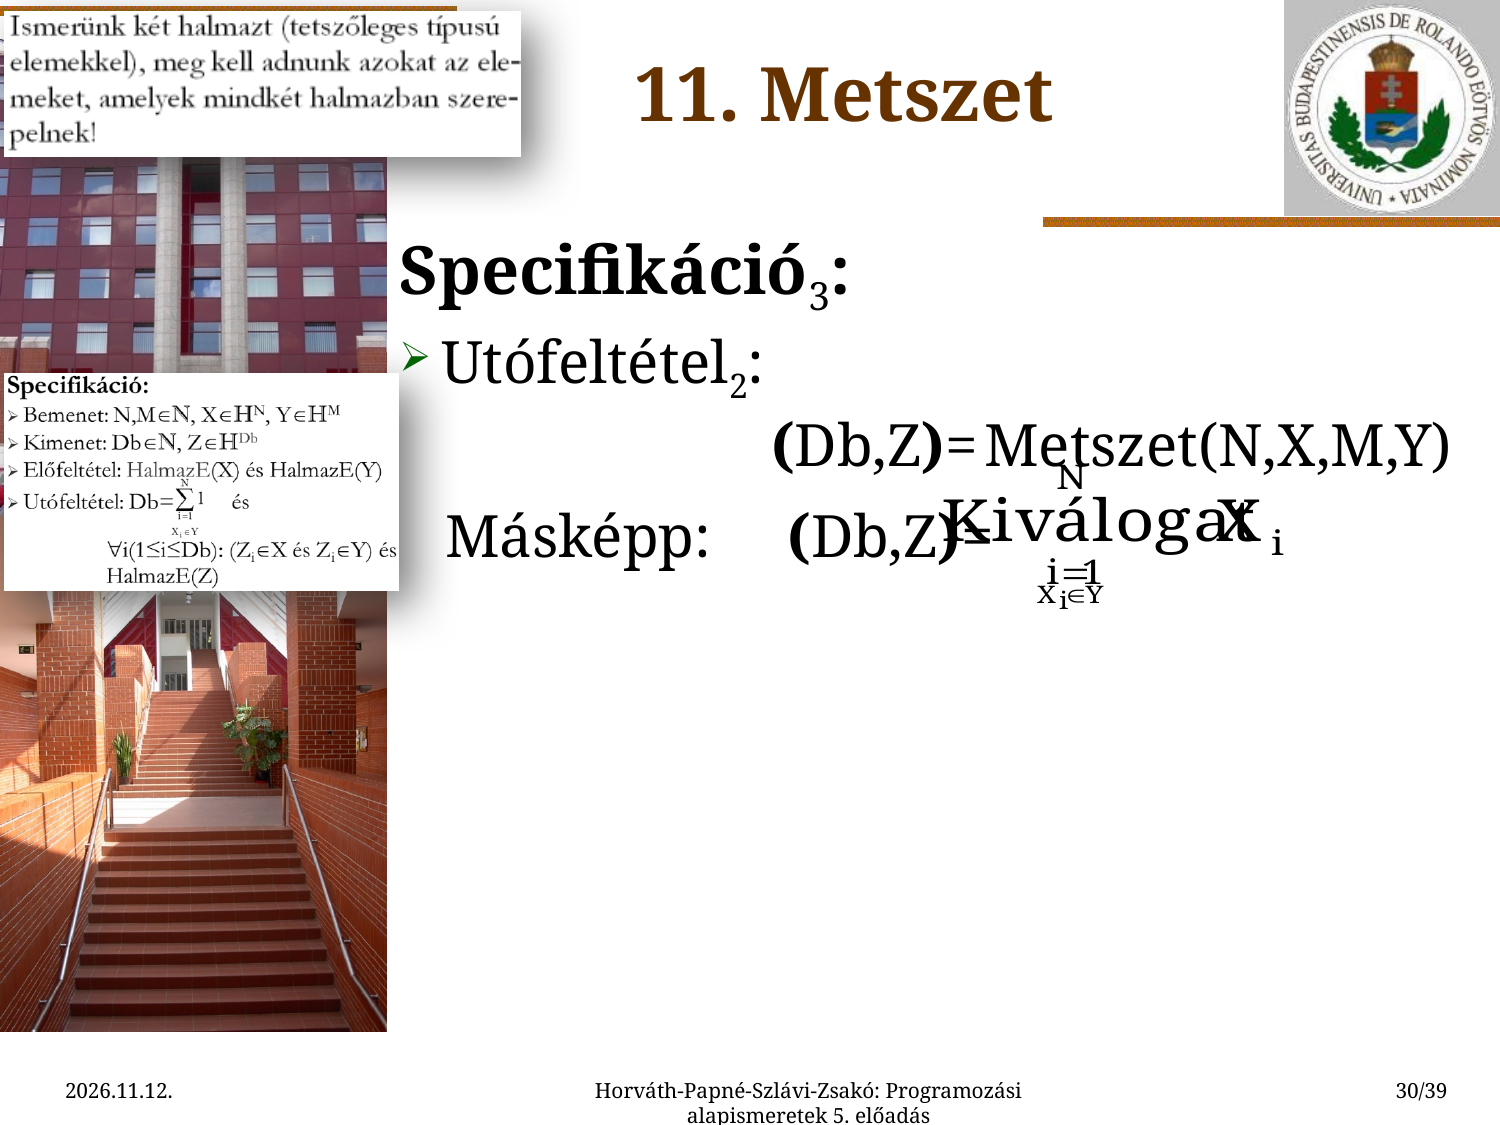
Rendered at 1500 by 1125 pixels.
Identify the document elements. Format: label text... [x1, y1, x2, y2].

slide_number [50, 1070, 363, 1125]
footer Horváth-Papné-Szlávi-Zsakó: Programozási alapismeretek 5. előadás [512, 1070, 1105, 1125]
picture [1043, 0, 1500, 220]
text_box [930, 453, 1304, 624]
title 11. Metszet [539, 0, 1270, 183]
picture [0, 0, 521, 1032]
list Specifikáció3: Utófeltétel2: (Db,Z)= Metszet(N,X,M,Y) Másképp: (Db,Z)= [384, 220, 1500, 1032]
slide_number 30/39 [1149, 1070, 1463, 1125]
